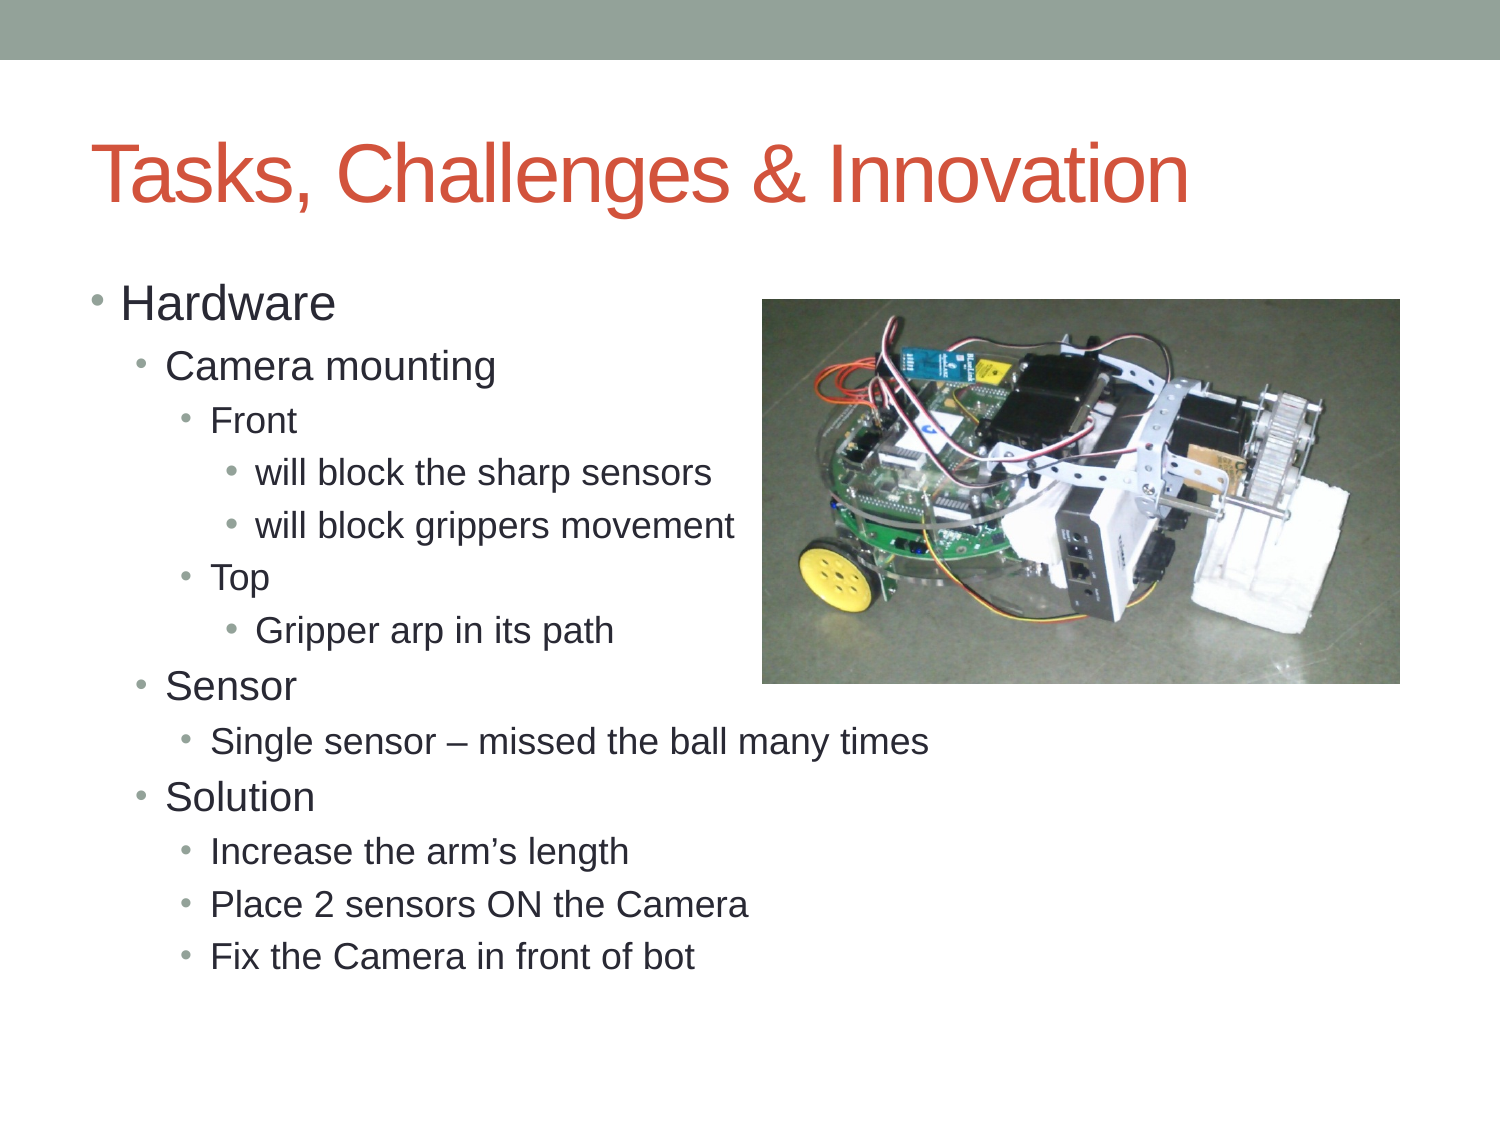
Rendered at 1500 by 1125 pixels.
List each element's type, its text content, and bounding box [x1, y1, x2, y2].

list Hardware Camera mounting Front will block the sharp sensors will block grippers movement Top Gripper arp in its path Sensor Single sensor – missed the ball many times Solution Increase the arm’s length Place 2 sensors ON the Camera Fix the Camera in front of bot [75, 262, 1425, 1063]
picture [762, 299, 1401, 684]
title Tasks, Challenges & Innovation [75, 87, 1425, 250]
